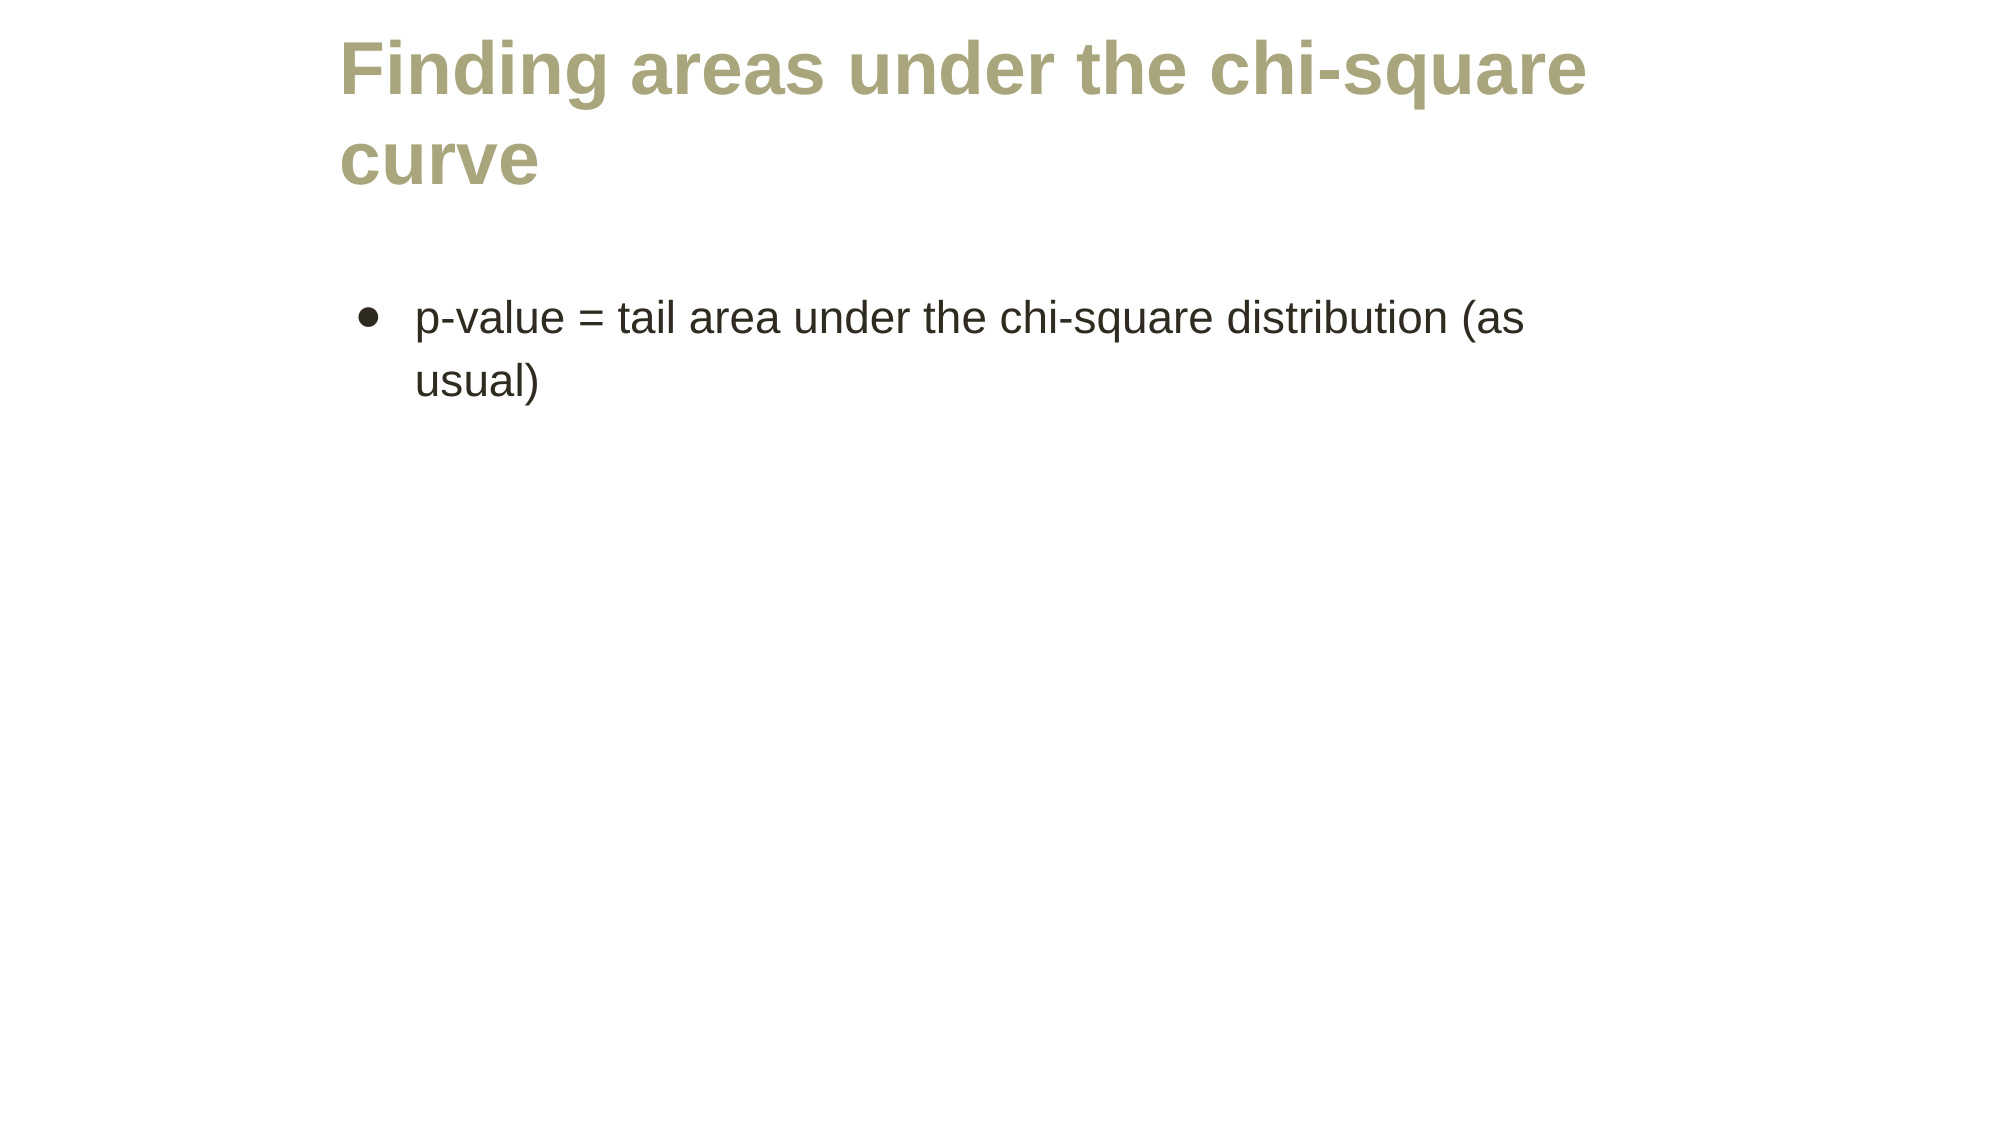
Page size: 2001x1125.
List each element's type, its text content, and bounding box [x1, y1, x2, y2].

list p-value = tail area under the chi-square distribution (as usual) [325, 264, 1609, 573]
title Finding areas under the chi-square curve [324, 26, 1675, 215]
